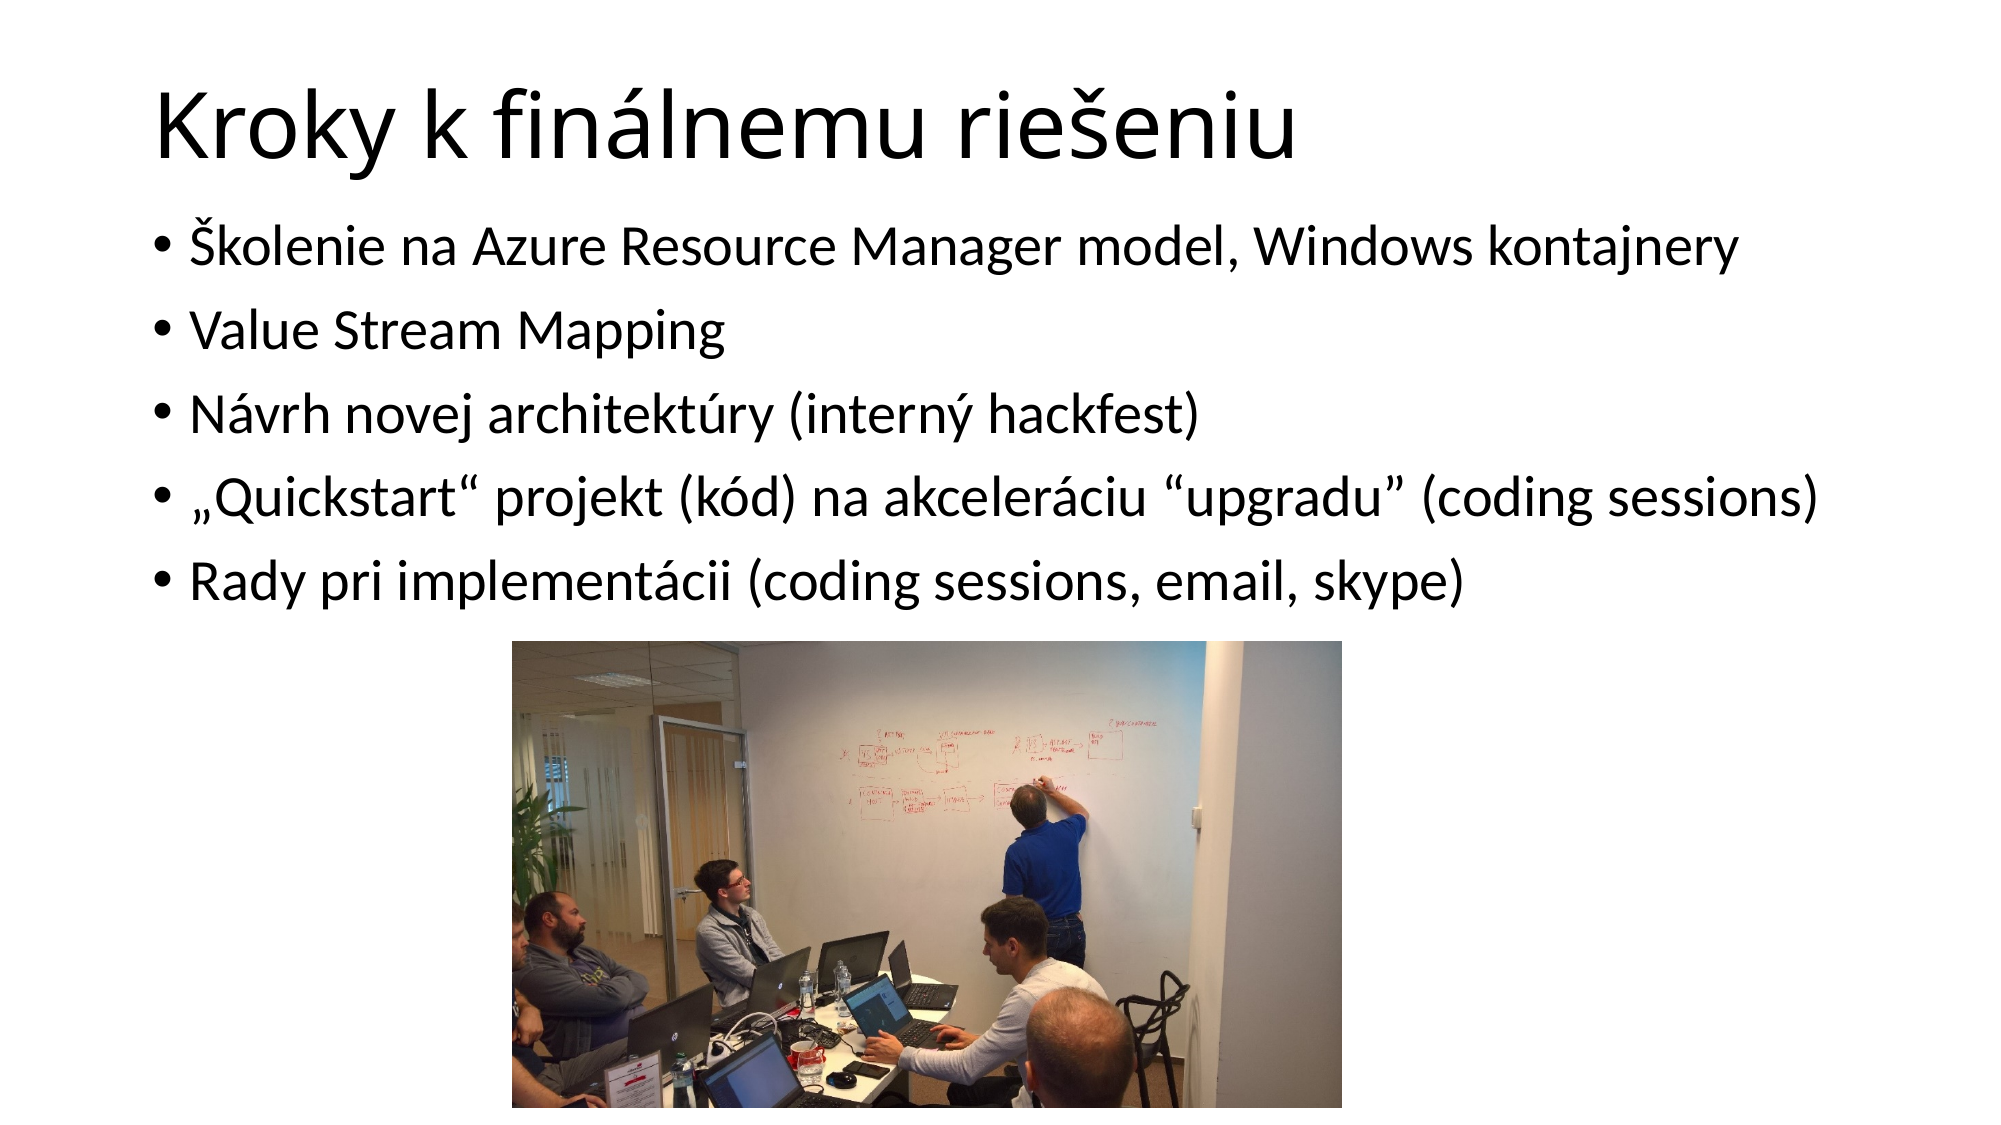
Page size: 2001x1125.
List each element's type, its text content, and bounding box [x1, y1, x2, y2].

picture [512, 641, 1342, 1109]
list Školenie na Azure Resource Manager model, Windows kontajnery Value Stream Mapping Návrh novej architektúry (interný hackfest) „Quickstart“ projekt (kód) na akceleráciu “upgradu” (coding sessions) Rady pri implementácii (coding sessions, email, skype) [137, 207, 1863, 922]
title Kroky k finálnemu riešeniu [137, 20, 1863, 207]
